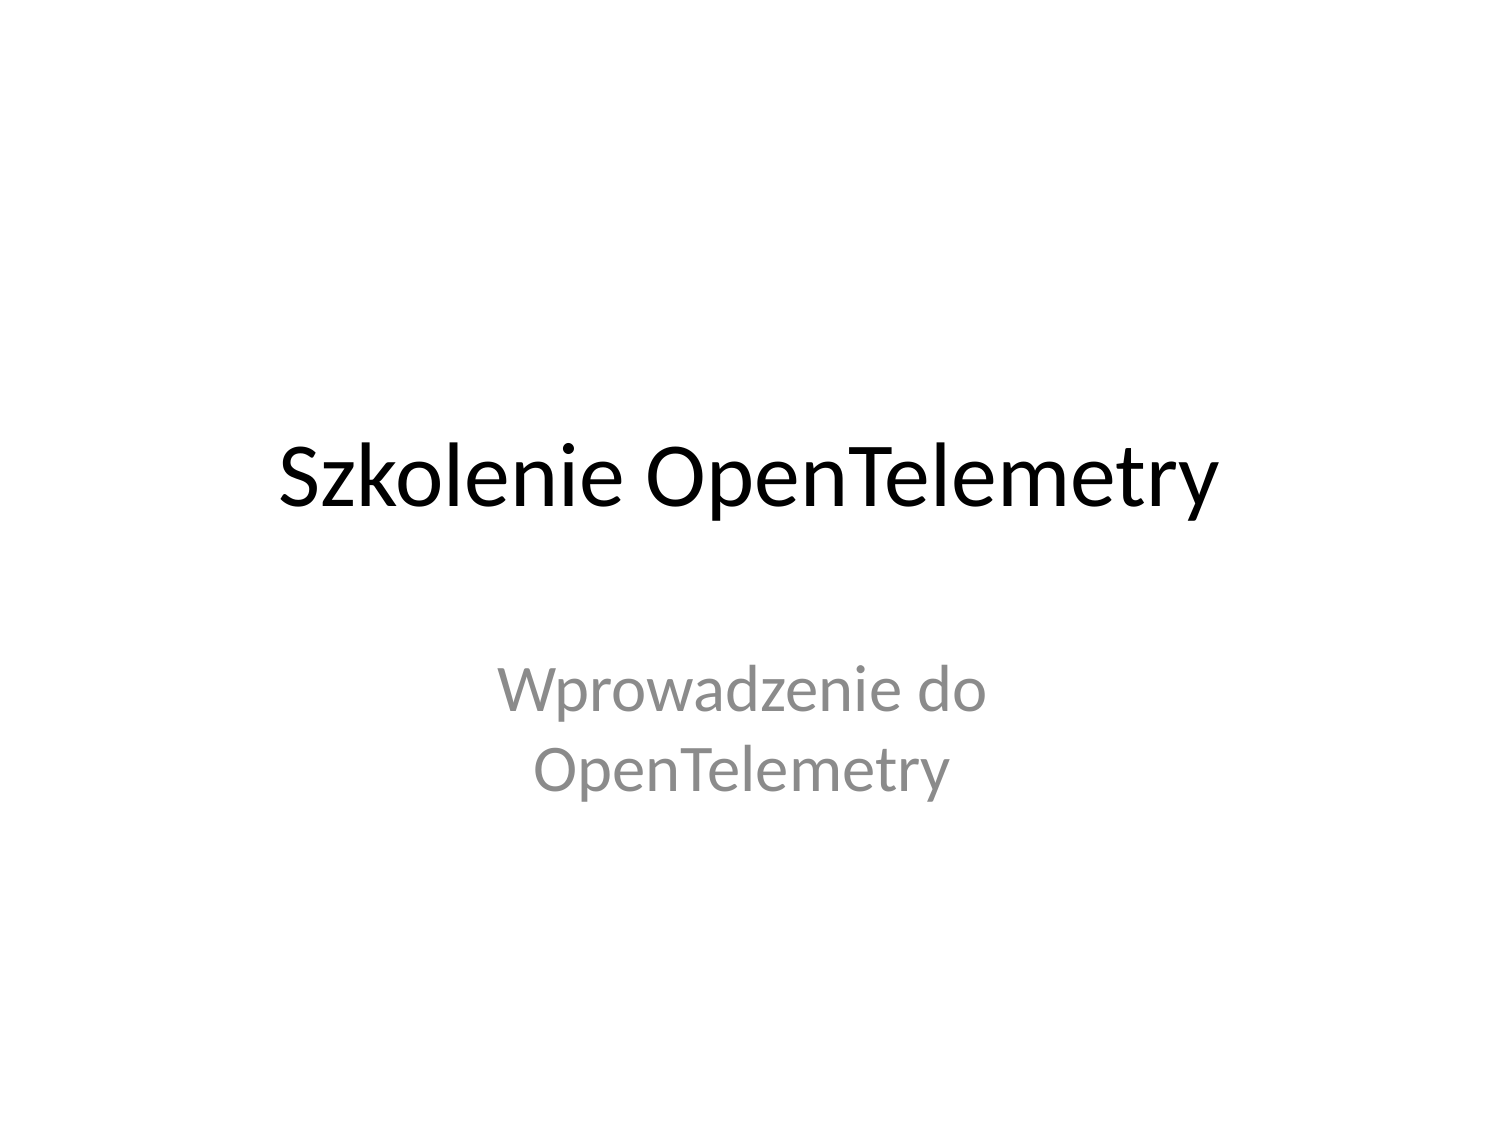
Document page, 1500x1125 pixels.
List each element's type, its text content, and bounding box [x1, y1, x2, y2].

subtitle Wprowadzenie do OpenTelemetry [225, 637, 1275, 925]
title Szkolenie OpenTelemetry [112, 349, 1388, 591]
